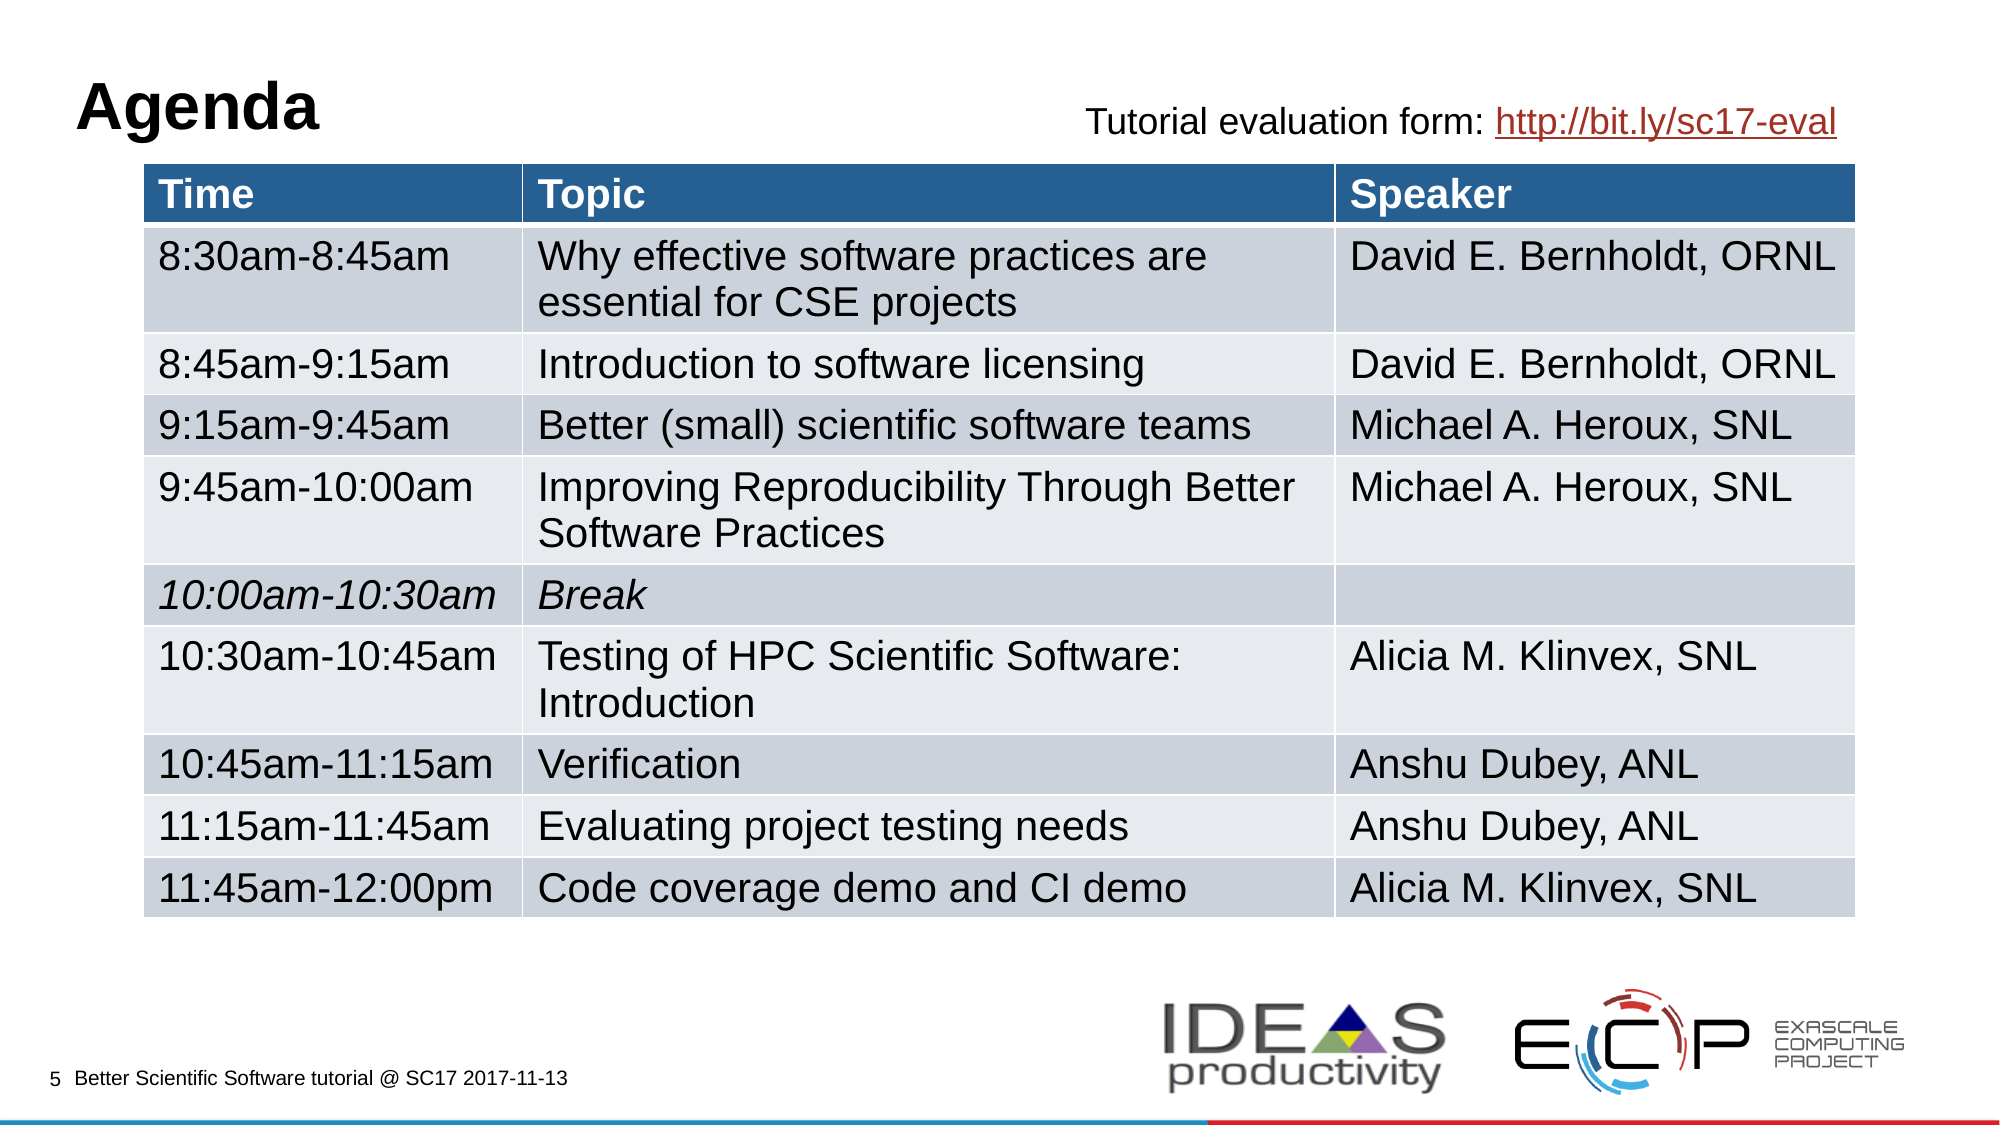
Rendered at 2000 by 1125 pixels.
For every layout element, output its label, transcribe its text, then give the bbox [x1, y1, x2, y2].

table_cell 9:45am-10:00am [144, 457, 522, 563]
table_cell David E. Bernholdt, ORNL [1336, 228, 1855, 332]
table_cell Alicia M. Klinvex, SNL [1336, 627, 1855, 733]
table_cell Introduction to software licensing [523, 334, 1334, 394]
table_cell Verification [523, 735, 1334, 794]
table_cell Michael A. Heroux, SNL [1336, 457, 1855, 563]
table_cell Improving Reproducibility Through Better Software Practices [523, 457, 1334, 563]
text_box Tutorial evaluation form: http://bit.ly/sc17-eval [1070, 67, 1852, 150]
table_cell Code coverage demo and CI demo [523, 858, 1334, 917]
picture [1152, 995, 1456, 1101]
table_cell 8:45am-9:15am [144, 334, 522, 394]
table_cell 11:15am-11:45am [144, 796, 522, 856]
table_cell Break [523, 565, 1334, 625]
table_cell Anshu Dubey, ANL [1336, 735, 1855, 794]
table_header Time [144, 164, 522, 222]
title Agenda [59, 67, 1926, 152]
table_cell 10:45am-11:15am [144, 735, 522, 794]
table_header Speaker [1336, 164, 1855, 222]
table_header Topic [523, 164, 1334, 222]
table_cell Evaluating project testing needs [523, 796, 1334, 856]
table_cell Alicia M. Klinvex, SNL [1336, 858, 1855, 917]
table_cell Why effective software practices are essential for CSE projects [523, 228, 1334, 332]
picture [1515, 989, 1904, 1095]
table_cell 11:45am-12:00pm [144, 858, 522, 917]
table_cell Testing of HPC Scientific Software: Introduction [523, 627, 1334, 733]
table_cell 9:15am-9:45am [144, 395, 522, 455]
table_cell Better (small) scientific software teams [523, 395, 1334, 455]
table_cell 10:00am-10:30am [144, 565, 522, 625]
table_cell David E. Bernholdt, ORNL [1336, 334, 1855, 394]
table_cell 8:30am-8:45am [144, 228, 522, 332]
table_cell Michael A. Heroux, SNL [1336, 395, 1855, 455]
table_cell Anshu Dubey, ANL [1336, 796, 1855, 856]
table_cell [1336, 565, 1855, 625]
table_cell 10:30am-10:45am [144, 627, 522, 733]
